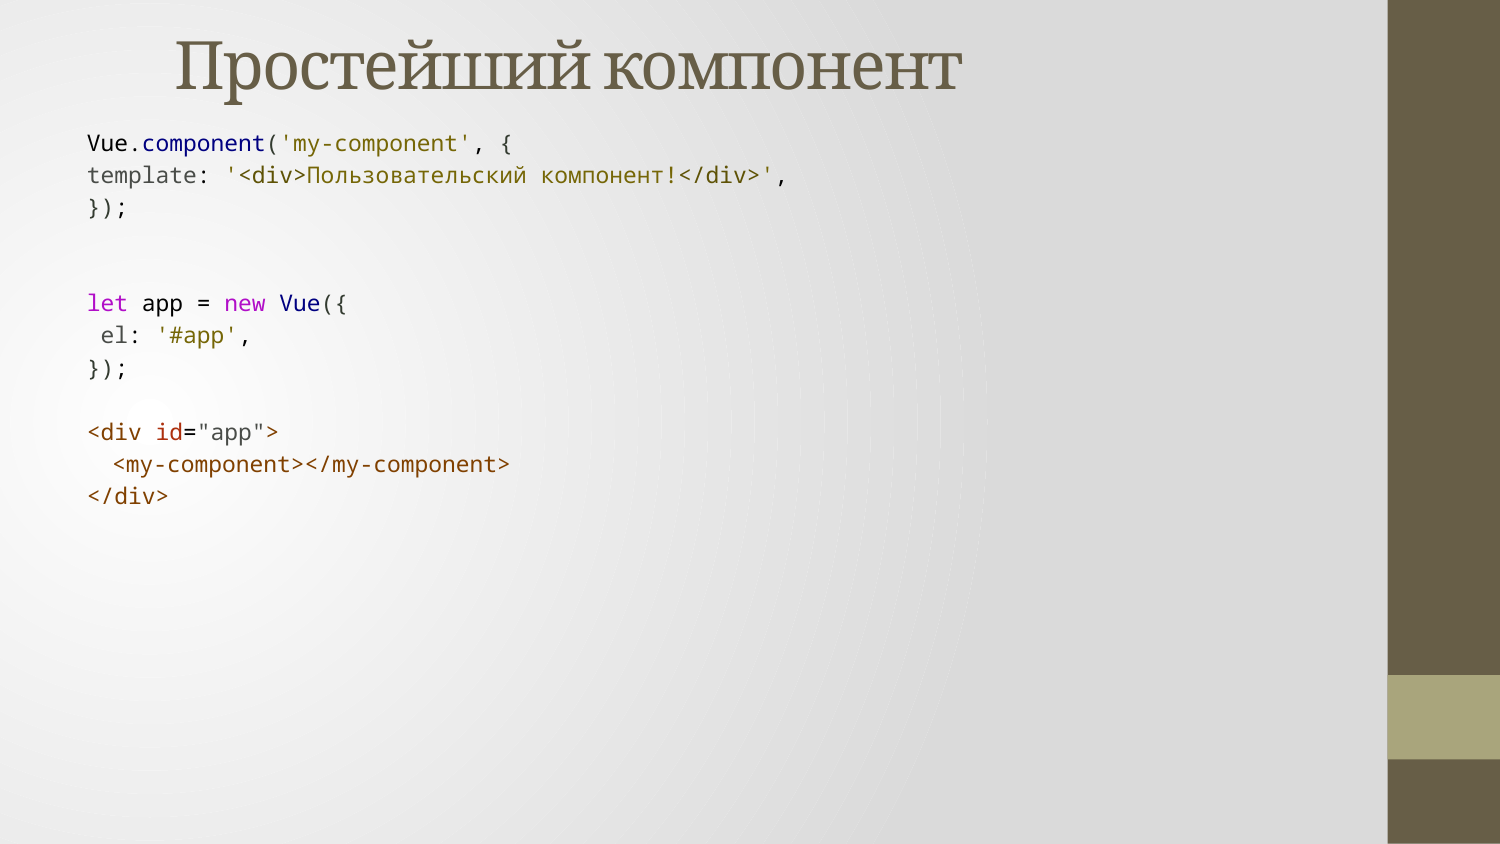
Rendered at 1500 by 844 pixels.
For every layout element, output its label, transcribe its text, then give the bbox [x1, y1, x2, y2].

title Простейший компонент [159, 14, 1287, 112]
list Vue.component('my-component', { template: '<div>Пользовательский компонент!</div>', }); let app = new Vue({ el: '#app', }); <div id="app"> <my-component></my-component> </div> [53, 120, 1436, 812]
